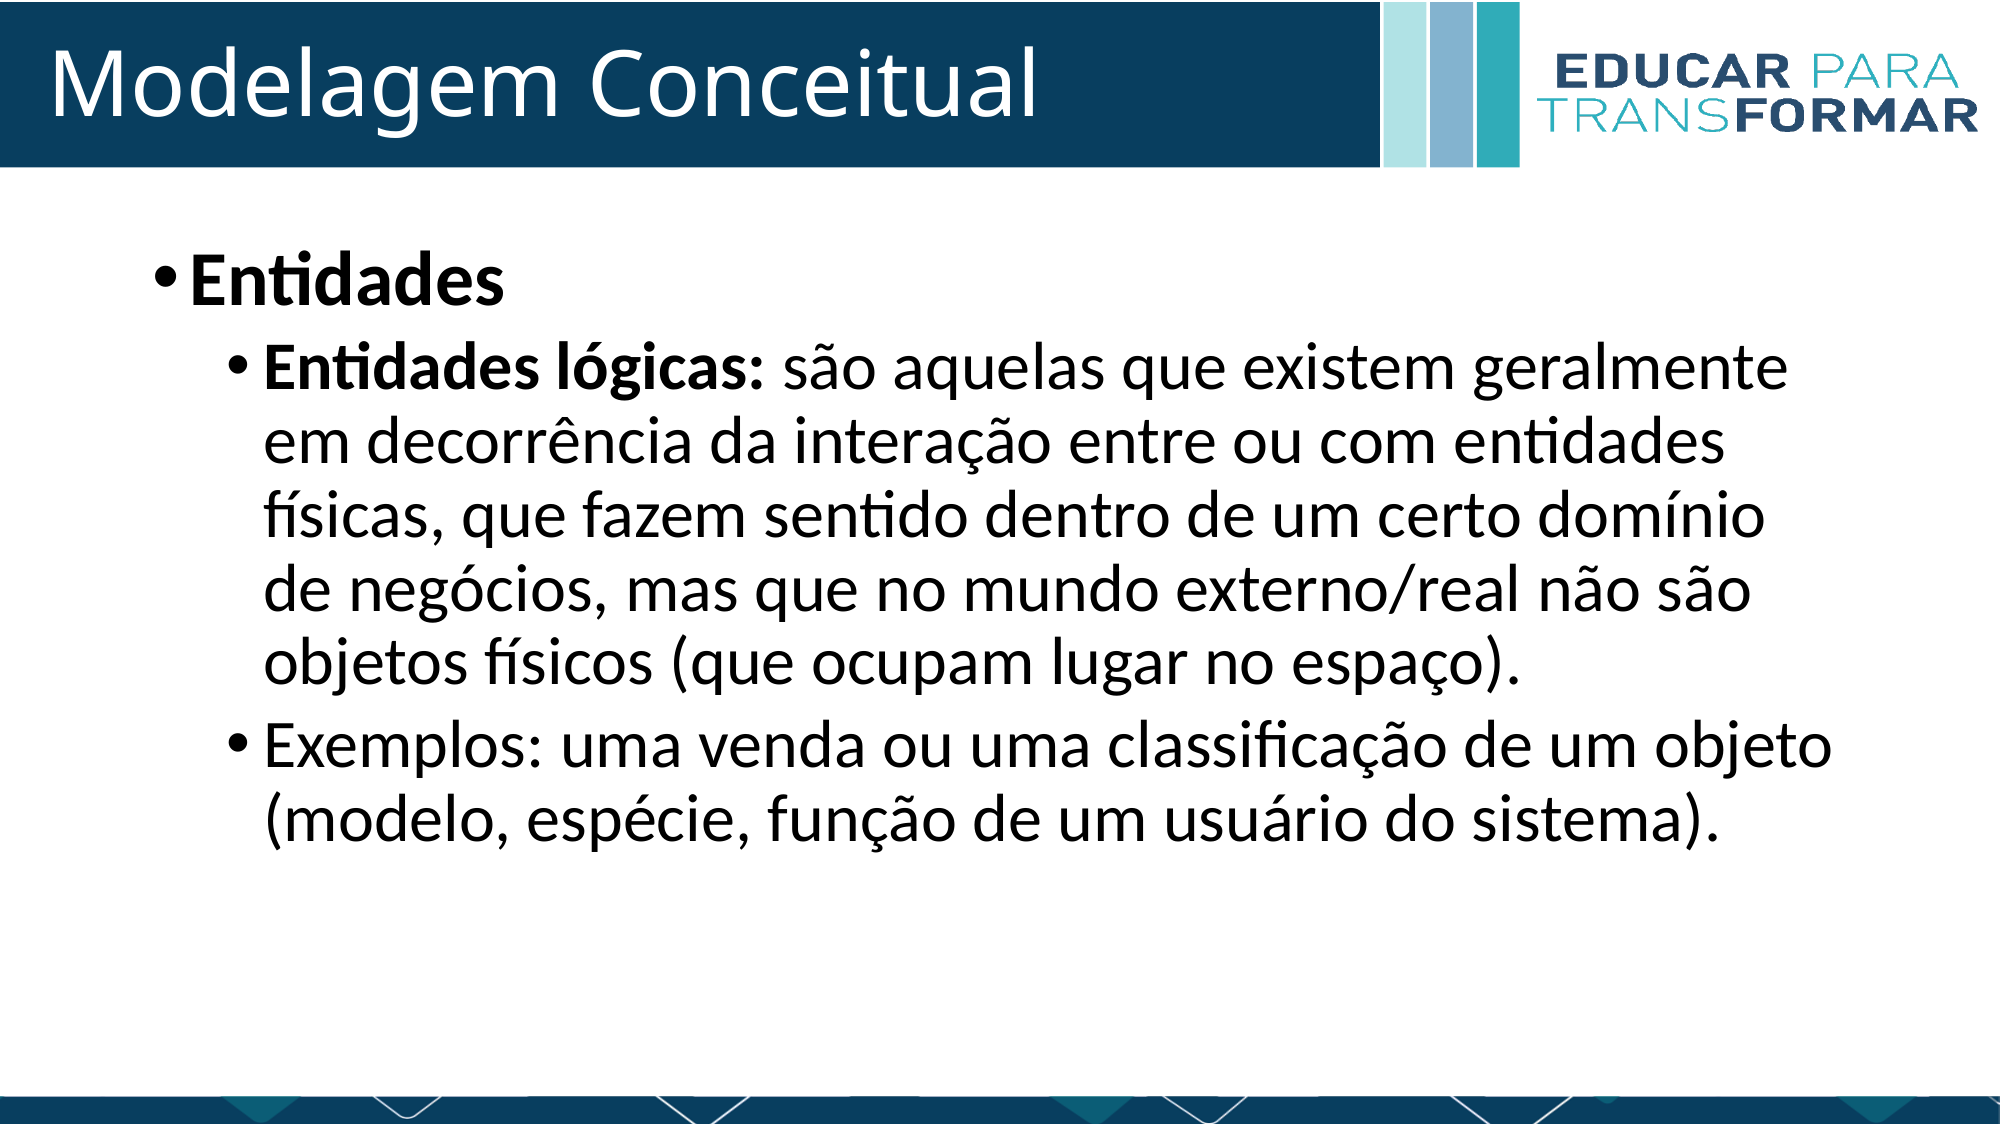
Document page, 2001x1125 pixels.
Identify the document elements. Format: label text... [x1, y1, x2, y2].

list Entidades Entidades lógicas: são aquelas que existem geralmente em decorrência da interação entre ou com entidades físicas, que fazem sentido dentro de um certo domínio de negócios, mas que no mundo externo/real não são objetos físicos (que ocupam lugar no espaço). Exemplos: uma venda ou uma classificação de um objeto (modelo, espécie, função de um usuário do sistema). [137, 230, 1863, 944]
picture [0, 1096, 2000, 1124]
title Modelagem Conceitual [32, 23, 1758, 150]
picture [1758, 53, 1978, 132]
